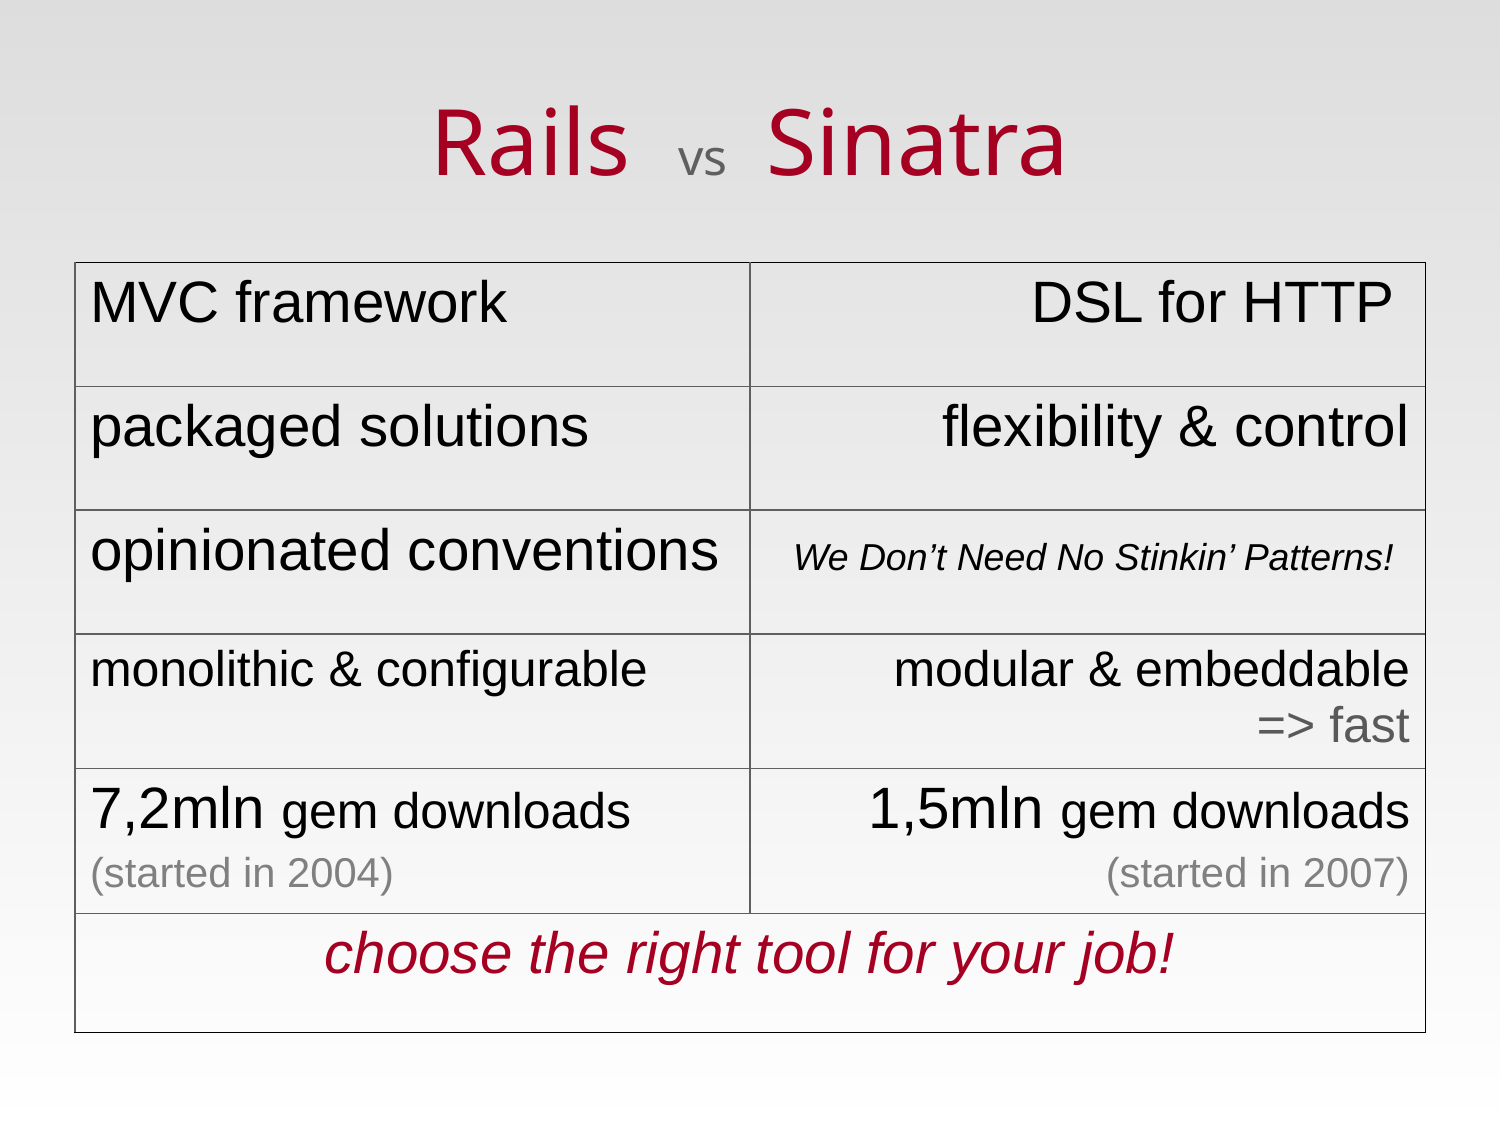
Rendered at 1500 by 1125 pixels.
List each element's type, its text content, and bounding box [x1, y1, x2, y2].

table_cell opinionated conventions [76, 511, 749, 633]
table_cell modular & embeddable => fast [751, 635, 1425, 768]
table_cell monolithic & configurable [76, 635, 749, 768]
table_cell 7,2mln gem downloads (started in 2004) [76, 769, 749, 913]
title Rails vs Sinatra [75, 45, 1425, 233]
table_header MVC framework [76, 263, 749, 386]
table_cell choose the right tool for your job! [76, 914, 1425, 1032]
table_cell flexibility & control [751, 387, 1425, 509]
table_cell packaged solutions [76, 387, 749, 509]
table_header DSL for HTTP [751, 263, 1425, 386]
table_cell We Don’t Need No Stinkin’ Patterns! [751, 511, 1425, 633]
table_cell 1,5mln gem downloads (started in 2007) [751, 769, 1425, 913]
